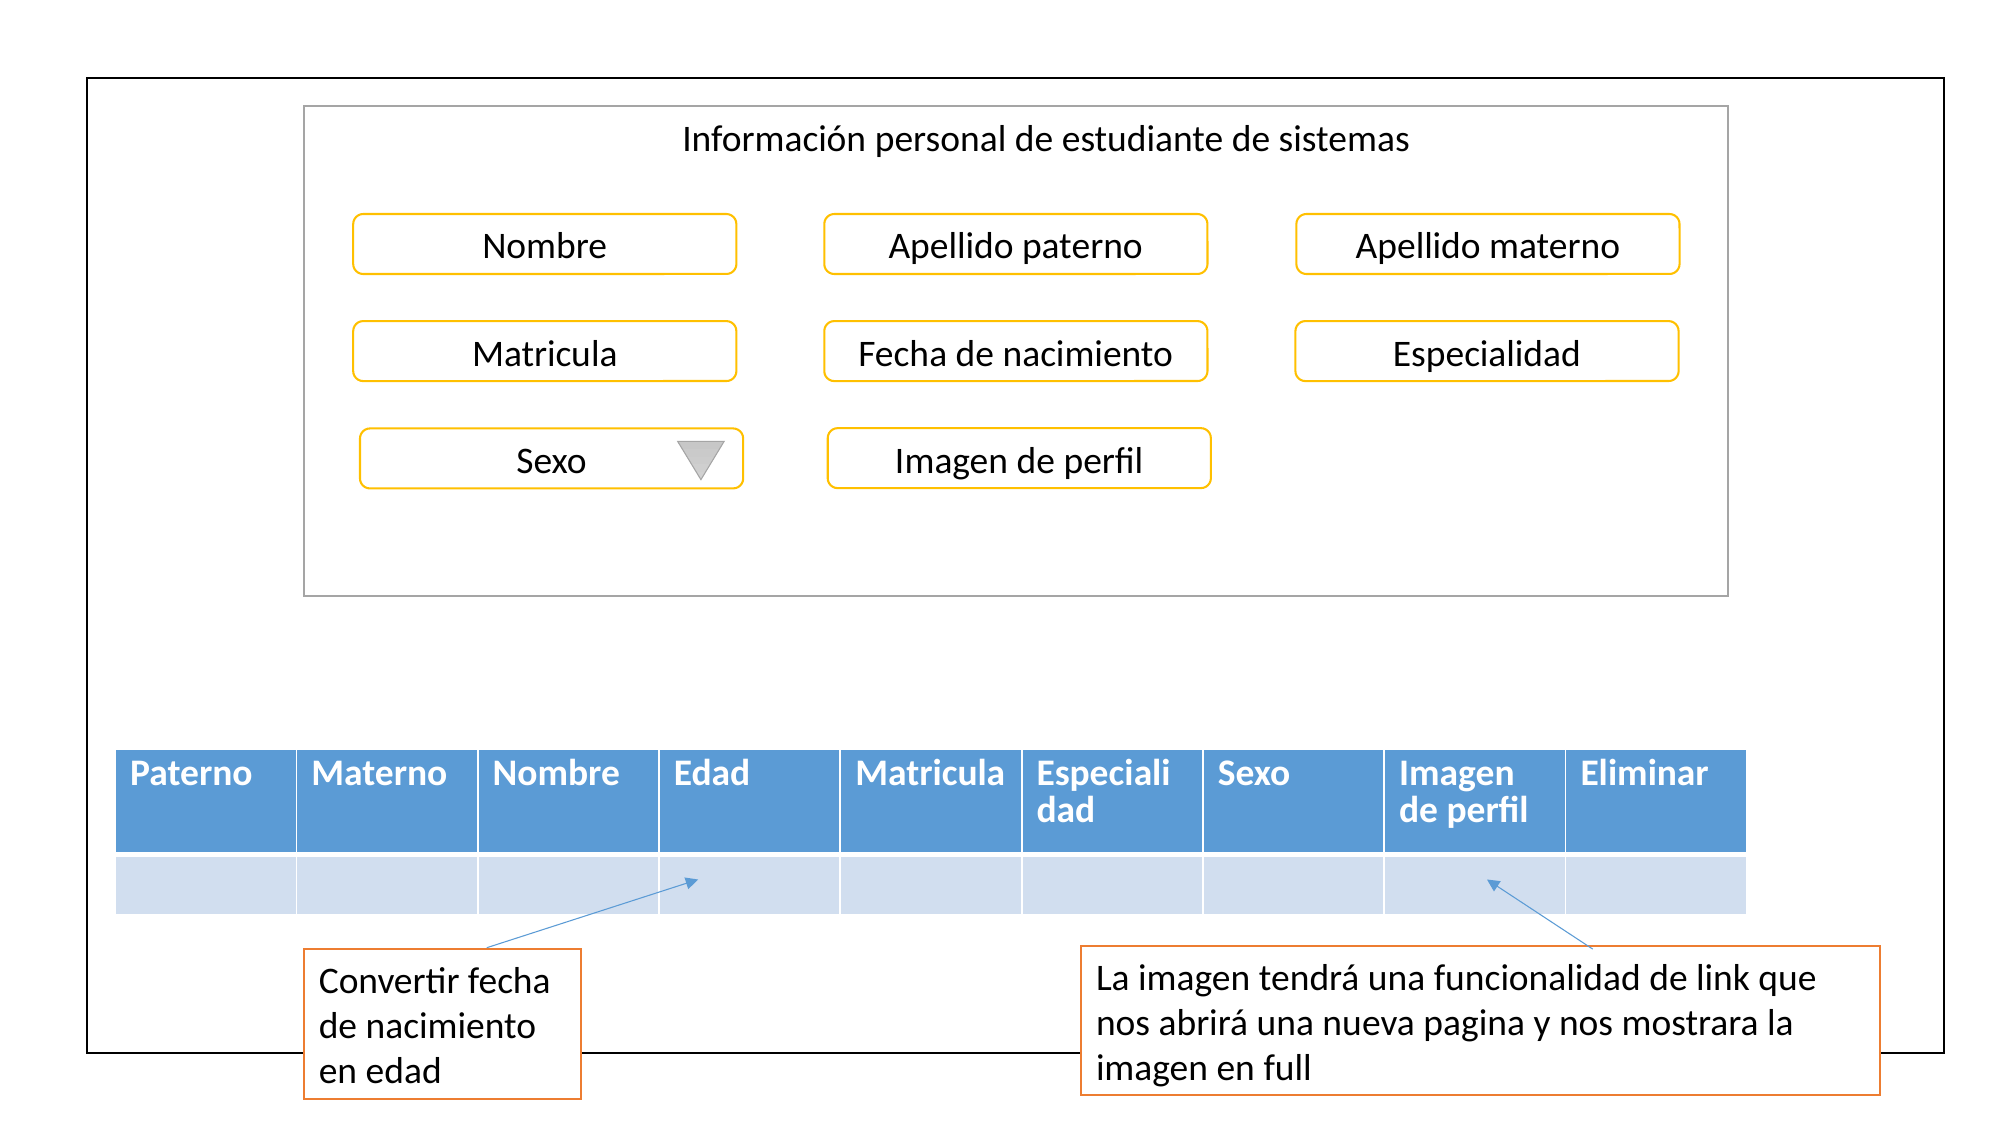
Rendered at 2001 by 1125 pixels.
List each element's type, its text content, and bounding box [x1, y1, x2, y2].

table_header Nombre [479, 750, 658, 852]
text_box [486, 879, 699, 948]
table_header Edad [660, 750, 839, 852]
table_cell [1023, 857, 1202, 914]
text_box Fecha de nacimiento [823, 320, 1209, 383]
table_cell [479, 857, 658, 914]
table_cell [1204, 857, 1383, 914]
text_box Apellido materno [1295, 212, 1681, 276]
text_box Sexo [358, 427, 745, 490]
table_header Imagen de perfil [1385, 750, 1565, 852]
table_header Materno [297, 750, 477, 852]
table_header Paterno [116, 750, 296, 852]
text_box Convertir fecha de nacimiento en edad [303, 948, 582, 1100]
table_cell [116, 857, 296, 914]
text_box Matricula [352, 320, 738, 383]
table_cell [660, 857, 839, 914]
text_box Imagen de perfil [826, 427, 1212, 490]
text_box Apellido paterno [823, 212, 1209, 276]
text_box [86, 77, 1945, 1054]
text_box [676, 440, 726, 481]
table_cell [1566, 857, 1746, 914]
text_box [1486, 879, 1593, 950]
table_header Especialidad [1023, 750, 1202, 852]
table_header Sexo [1204, 750, 1383, 852]
text_box Especialidad [1294, 320, 1680, 383]
table_header Eliminar [1566, 750, 1746, 852]
text_box Información personal de estudiante de sistemas [667, 106, 1809, 167]
text_box La imagen tendrá una funcionalidad de link que nos abrirá una nueva pagina y nos mostrara la imagen en full [1080, 945, 1881, 1096]
text_box [303, 105, 1729, 597]
table_cell [841, 857, 1021, 914]
table_cell [297, 857, 477, 914]
text_box Nombre [352, 212, 738, 276]
table_cell [1385, 857, 1565, 914]
table_header Matricula [841, 750, 1021, 852]
